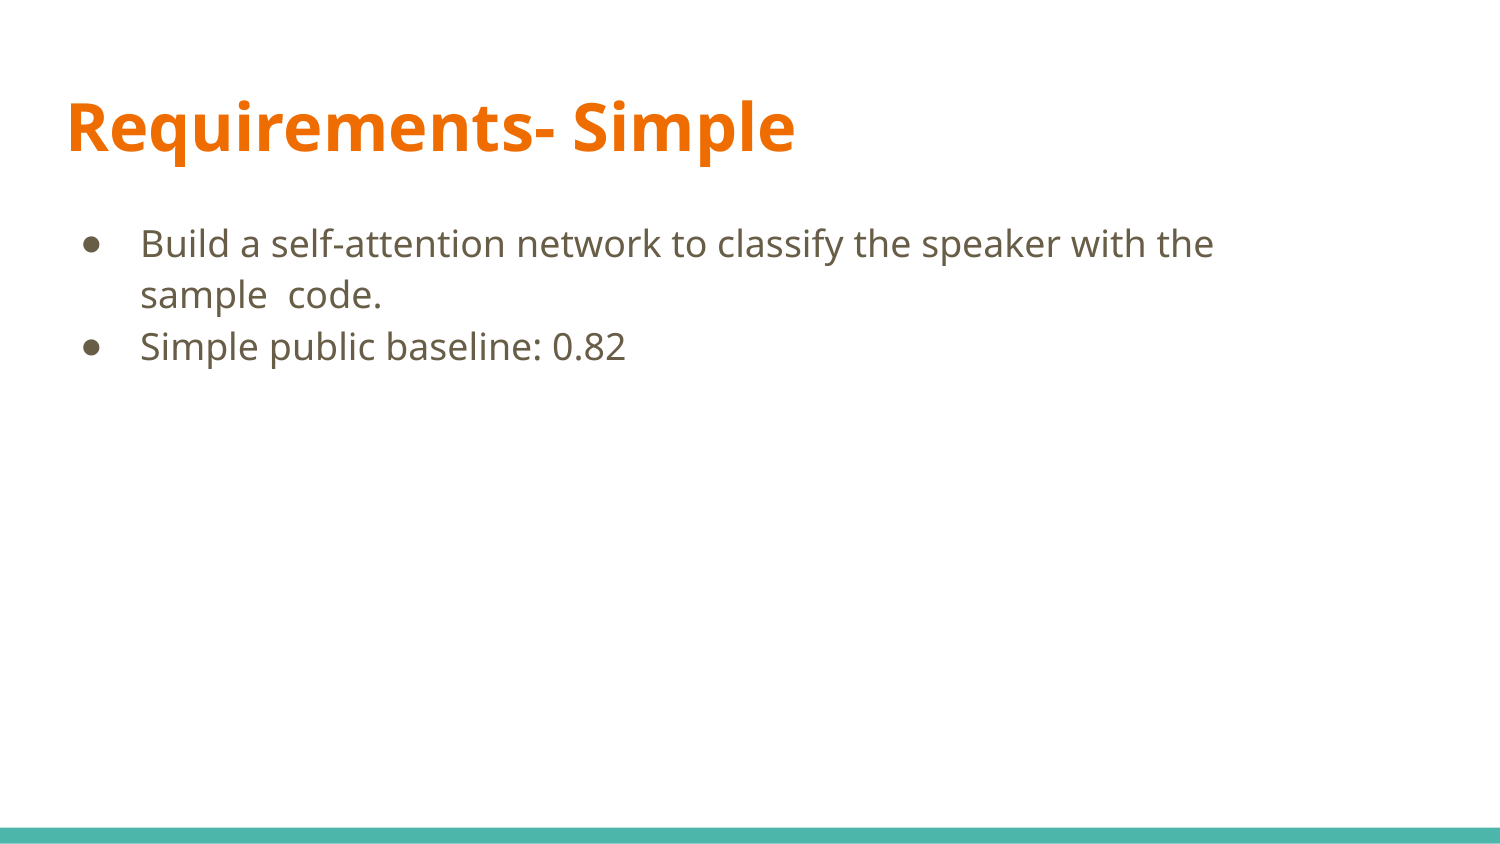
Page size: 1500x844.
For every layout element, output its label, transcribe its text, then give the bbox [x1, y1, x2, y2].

title Requirements- Simple [63, 82, 920, 227]
text_box Build a self-attention network to classify the speaker with the sample code. Simple public baseline: 0.82 [77, 211, 1342, 368]
